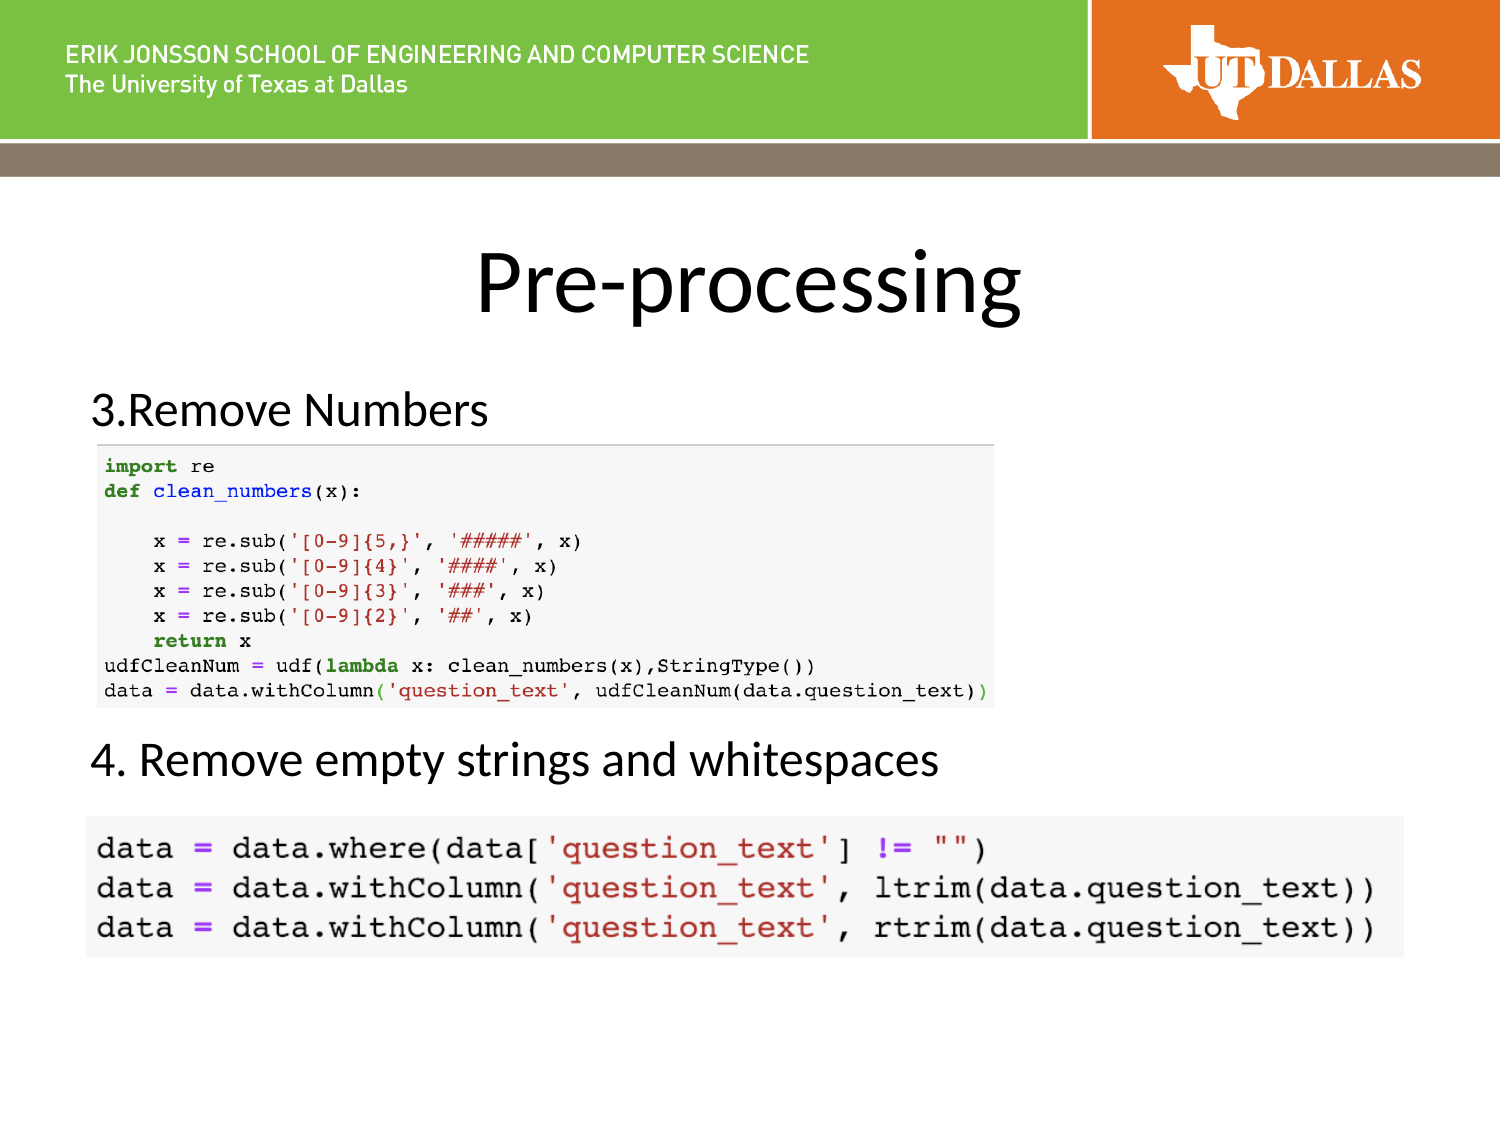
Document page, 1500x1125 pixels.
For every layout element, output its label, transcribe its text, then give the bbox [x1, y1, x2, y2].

title Pre-processing [75, 181, 1425, 369]
list 3.Remove Numbers 4. Remove empty strings and whitespaces [75, 369, 1425, 1086]
picture [0, 0, 1500, 1125]
